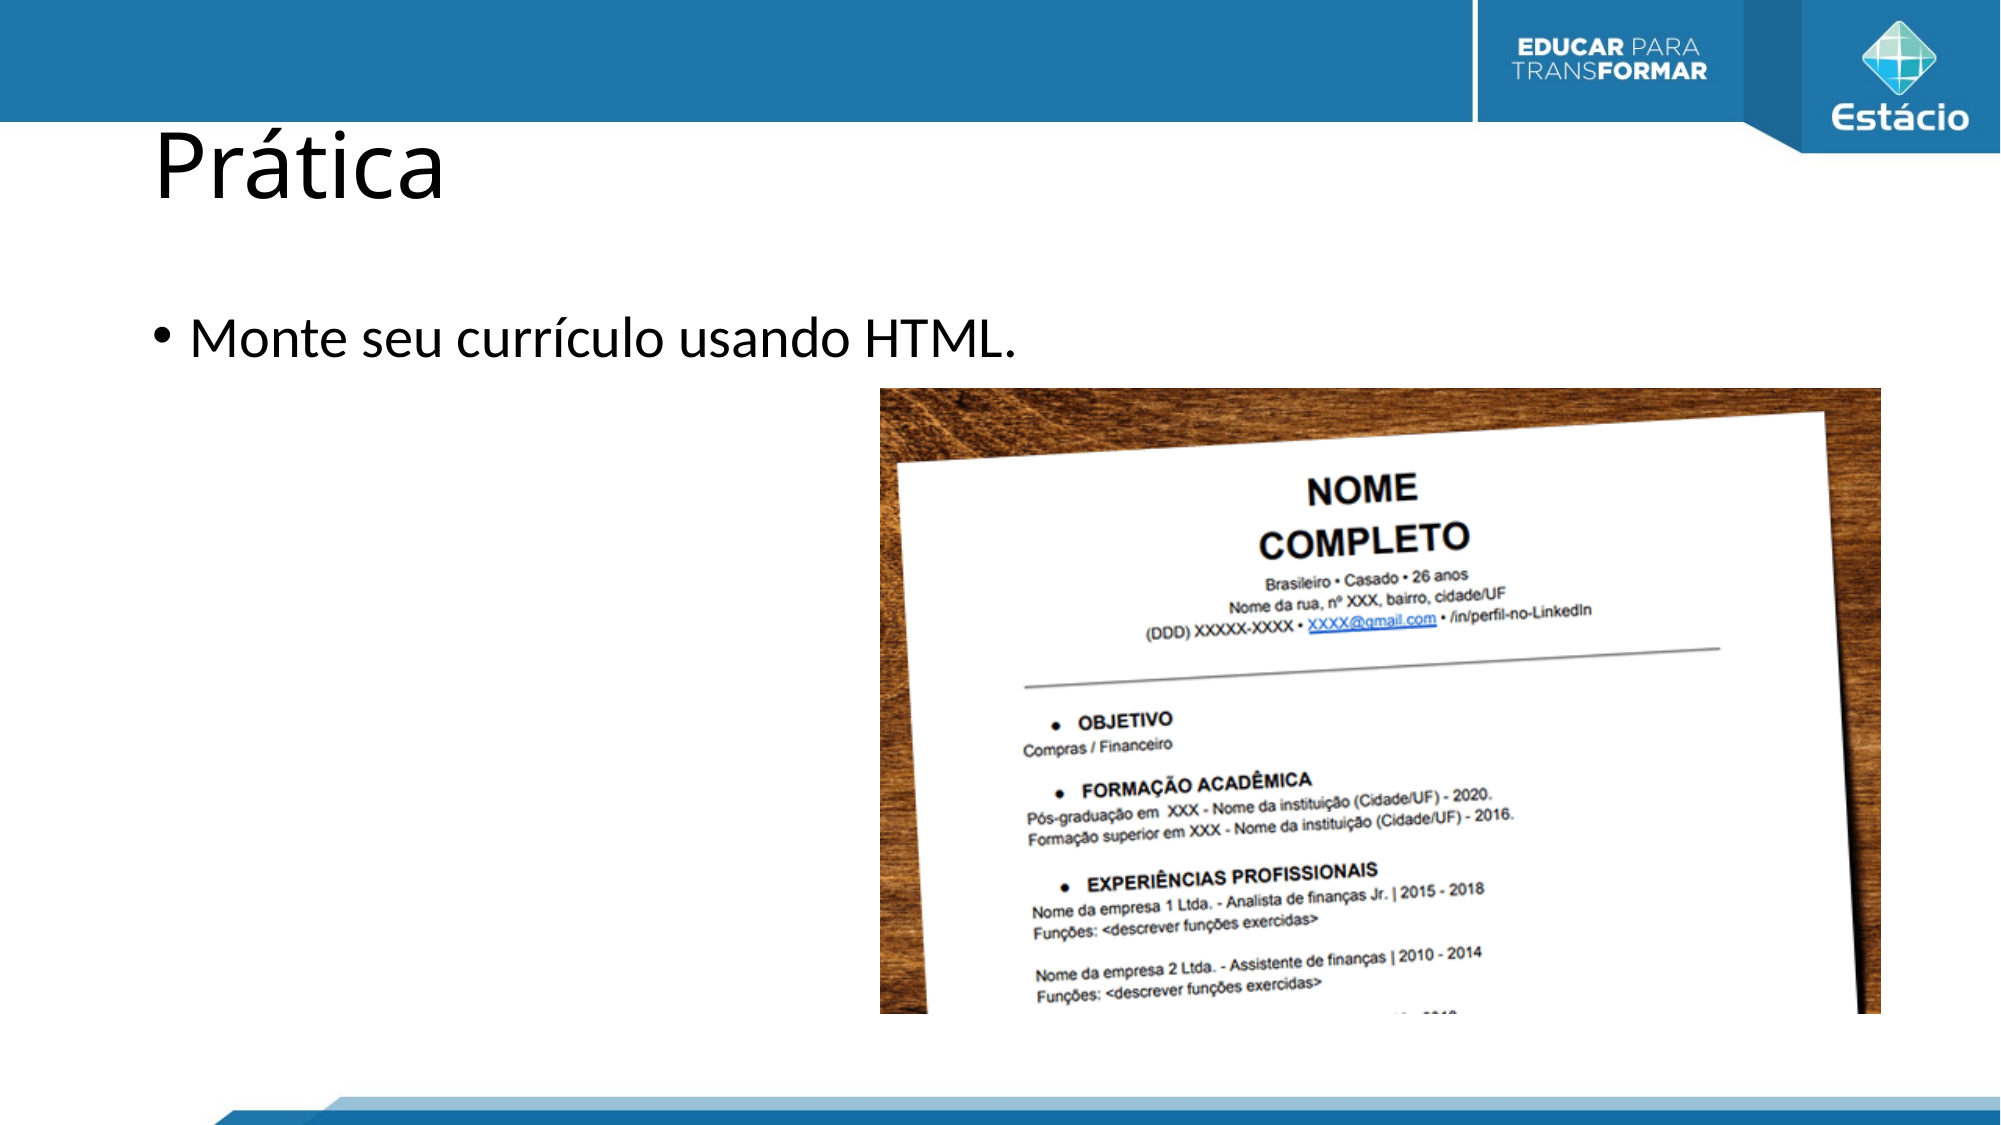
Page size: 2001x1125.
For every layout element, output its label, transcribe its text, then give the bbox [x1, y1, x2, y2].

picture [0, 0, 2001, 1125]
list Monte seu currículo usando HTML. [137, 299, 1863, 1014]
title Prática [137, 59, 1863, 278]
